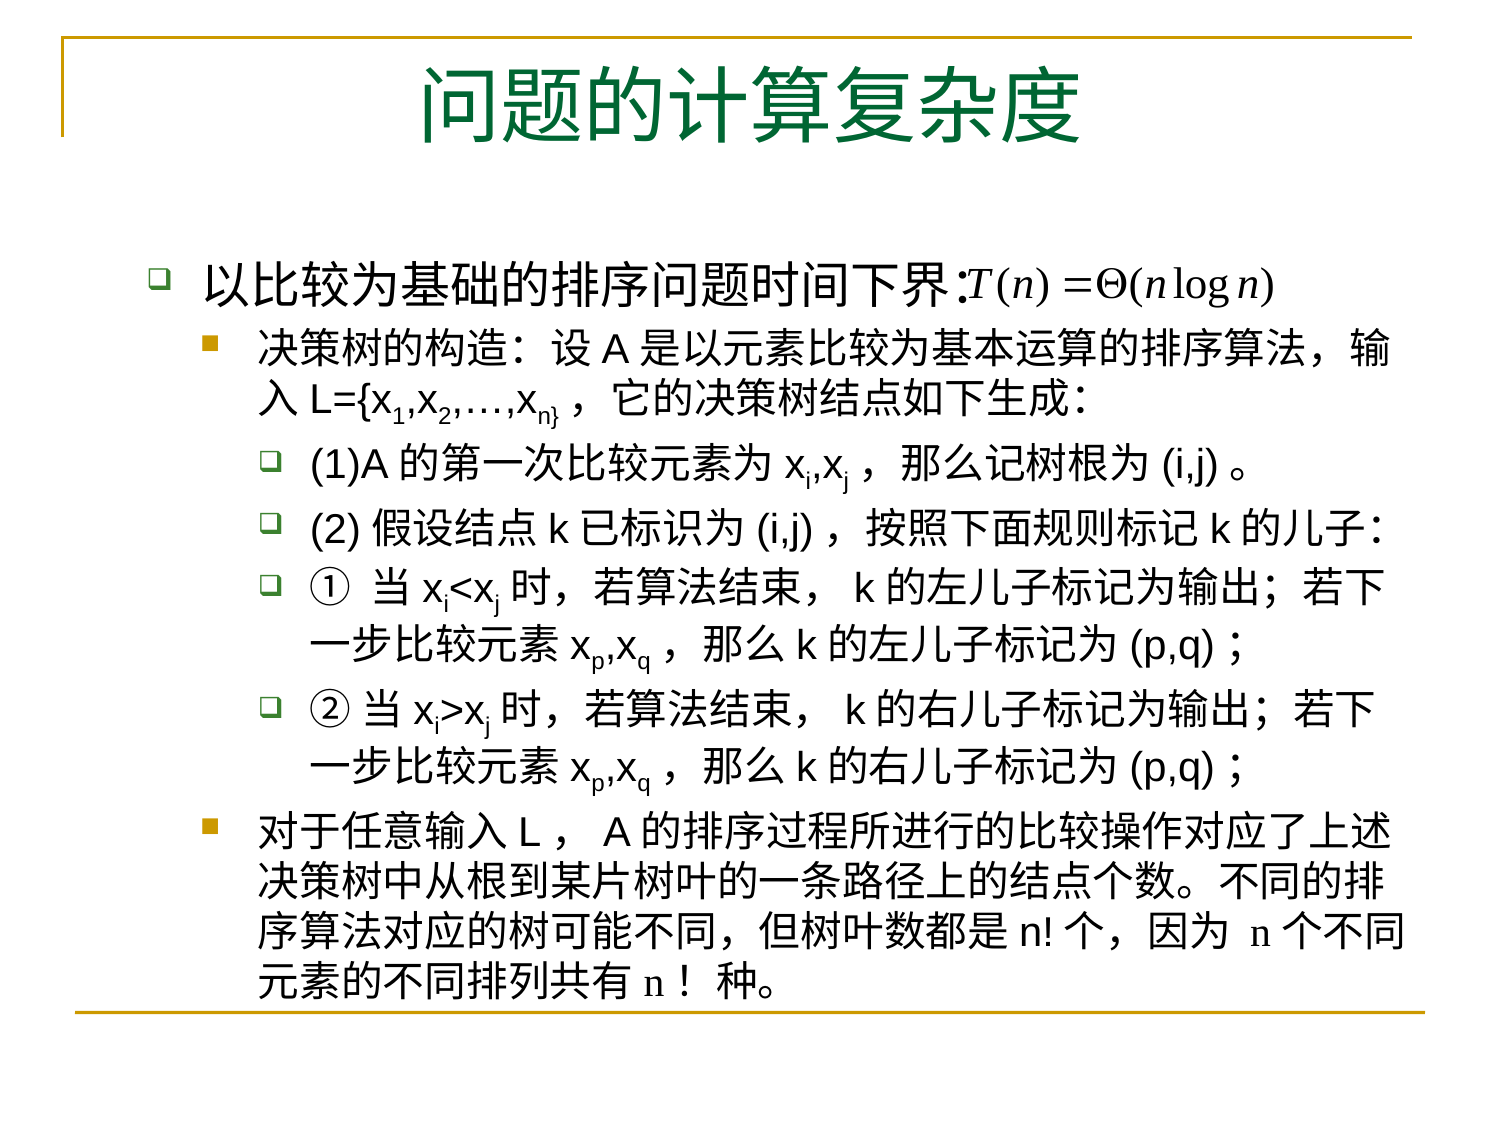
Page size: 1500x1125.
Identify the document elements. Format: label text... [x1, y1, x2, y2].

title 问题的计算复杂度 [74, 45, 1426, 233]
list 以比较为基础的排序问题时间下界： 决策树的构造：设A是以元素比较为基本运算的排序算法，输入L={x1,x2,…,xn}，它的决策树结点如下生成： (1)A的第一次比较元素为xi,xj，那么记树根为(i,j)。 (2)假设结点k已标识为(i,j)，按照下面规则标记k的儿子： ① 当xi<xj时，若算法结束，k的左儿子标记为输出；若下一步比较元素xp,xq，那么k的左儿子标记为(p,q)； ②当xi>xj时，若算法结束，k的右儿子标记为输出；若下一步比较元素xp,xq，那么k的右儿子标记为(p,q)； 对于任意输入L，A的排序过程所进行的比较操作对应了上述决策树中从根到某片树叶的一条路径上的结点个数。不同的排序算法对应的树可能不同，但树叶数都是n!个，因为 n个不同元素的不同排列共有n！种。 [74, 245, 1426, 1006]
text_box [960, 257, 1284, 318]
